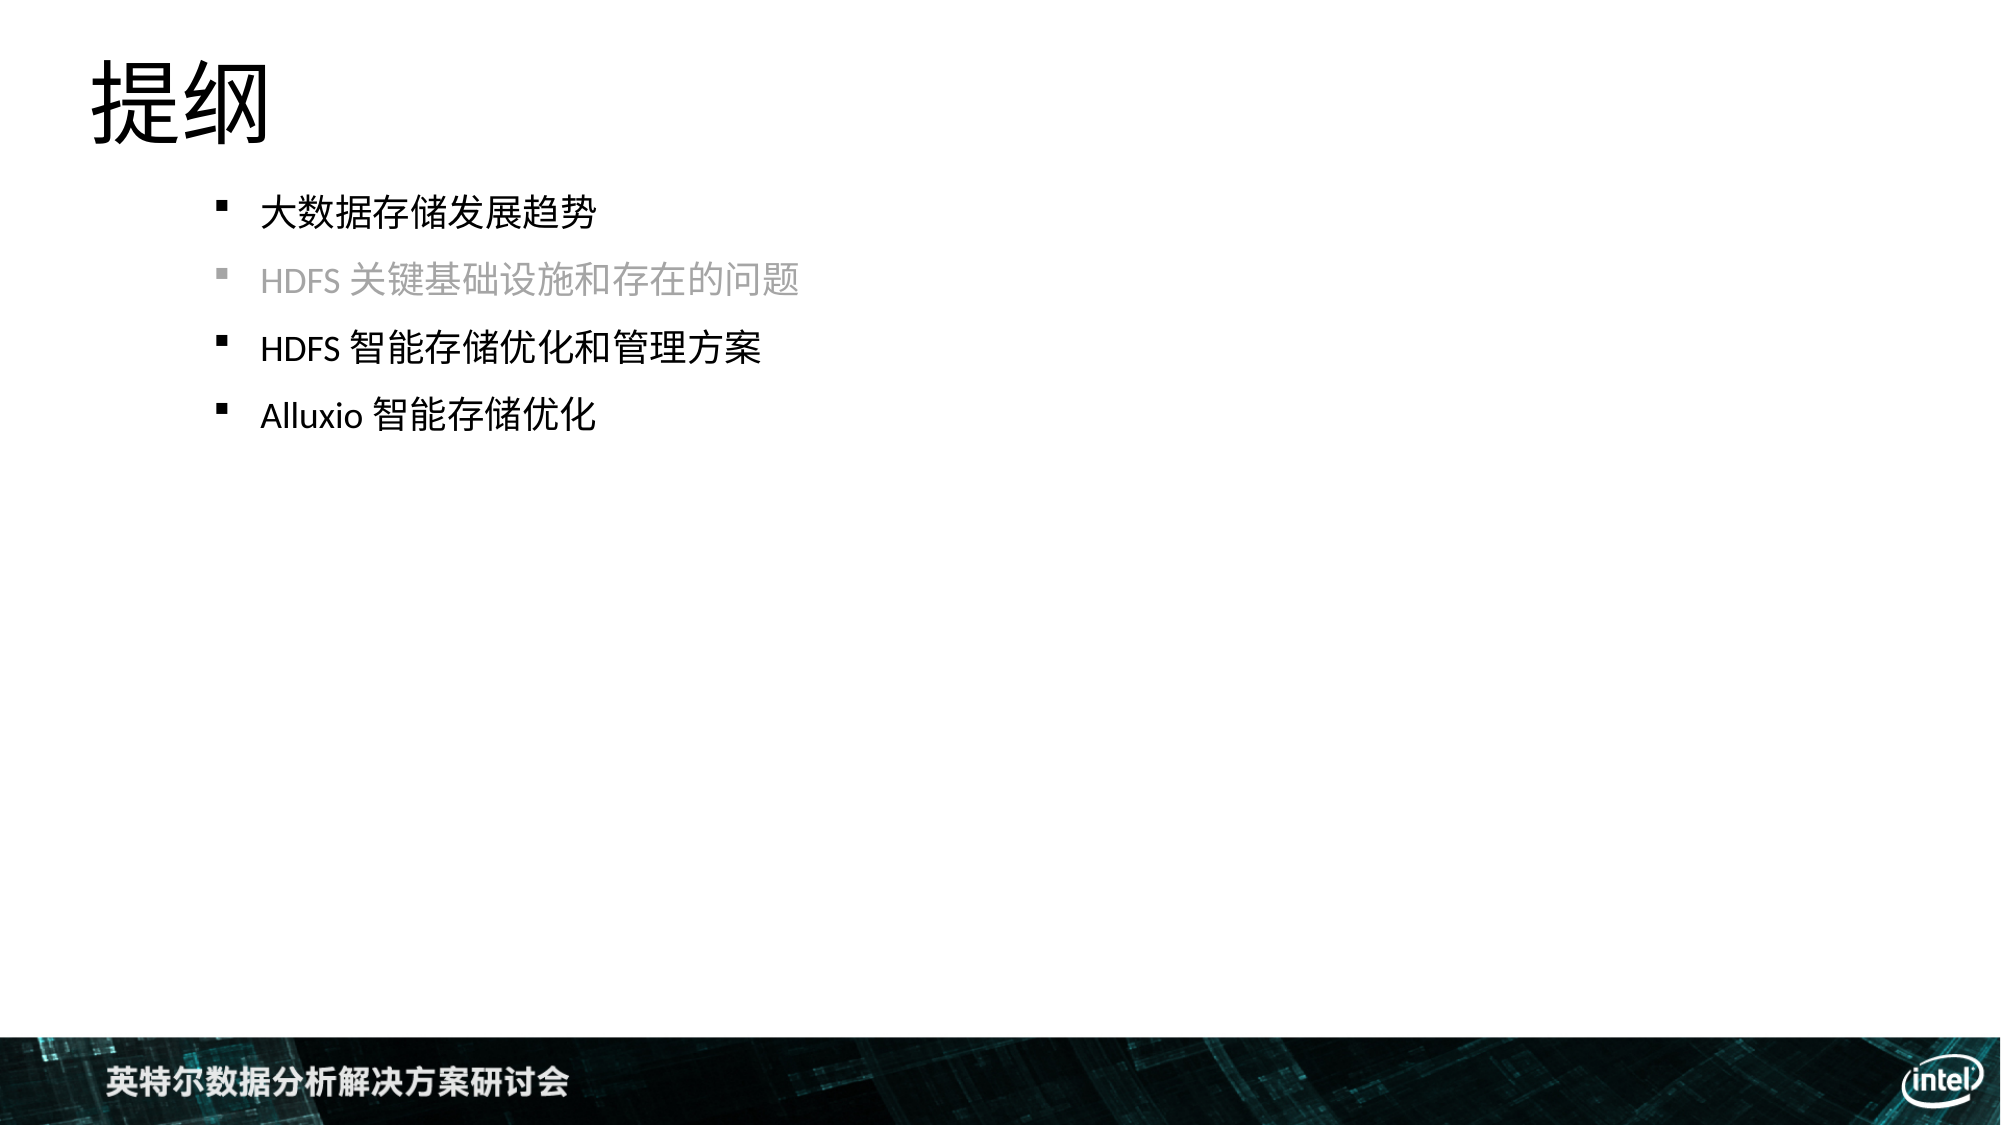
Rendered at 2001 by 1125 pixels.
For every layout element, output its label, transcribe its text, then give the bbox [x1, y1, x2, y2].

text_box 提纲 [74, 50, 1425, 194]
picture [0, 0, 2001, 1125]
text_box 大数据存储发展趋势 HDFS关键基础设施和存在的问题 HDFS智能存储优化和管理方案 Alluxio智能存储优化 [198, 158, 962, 444]
